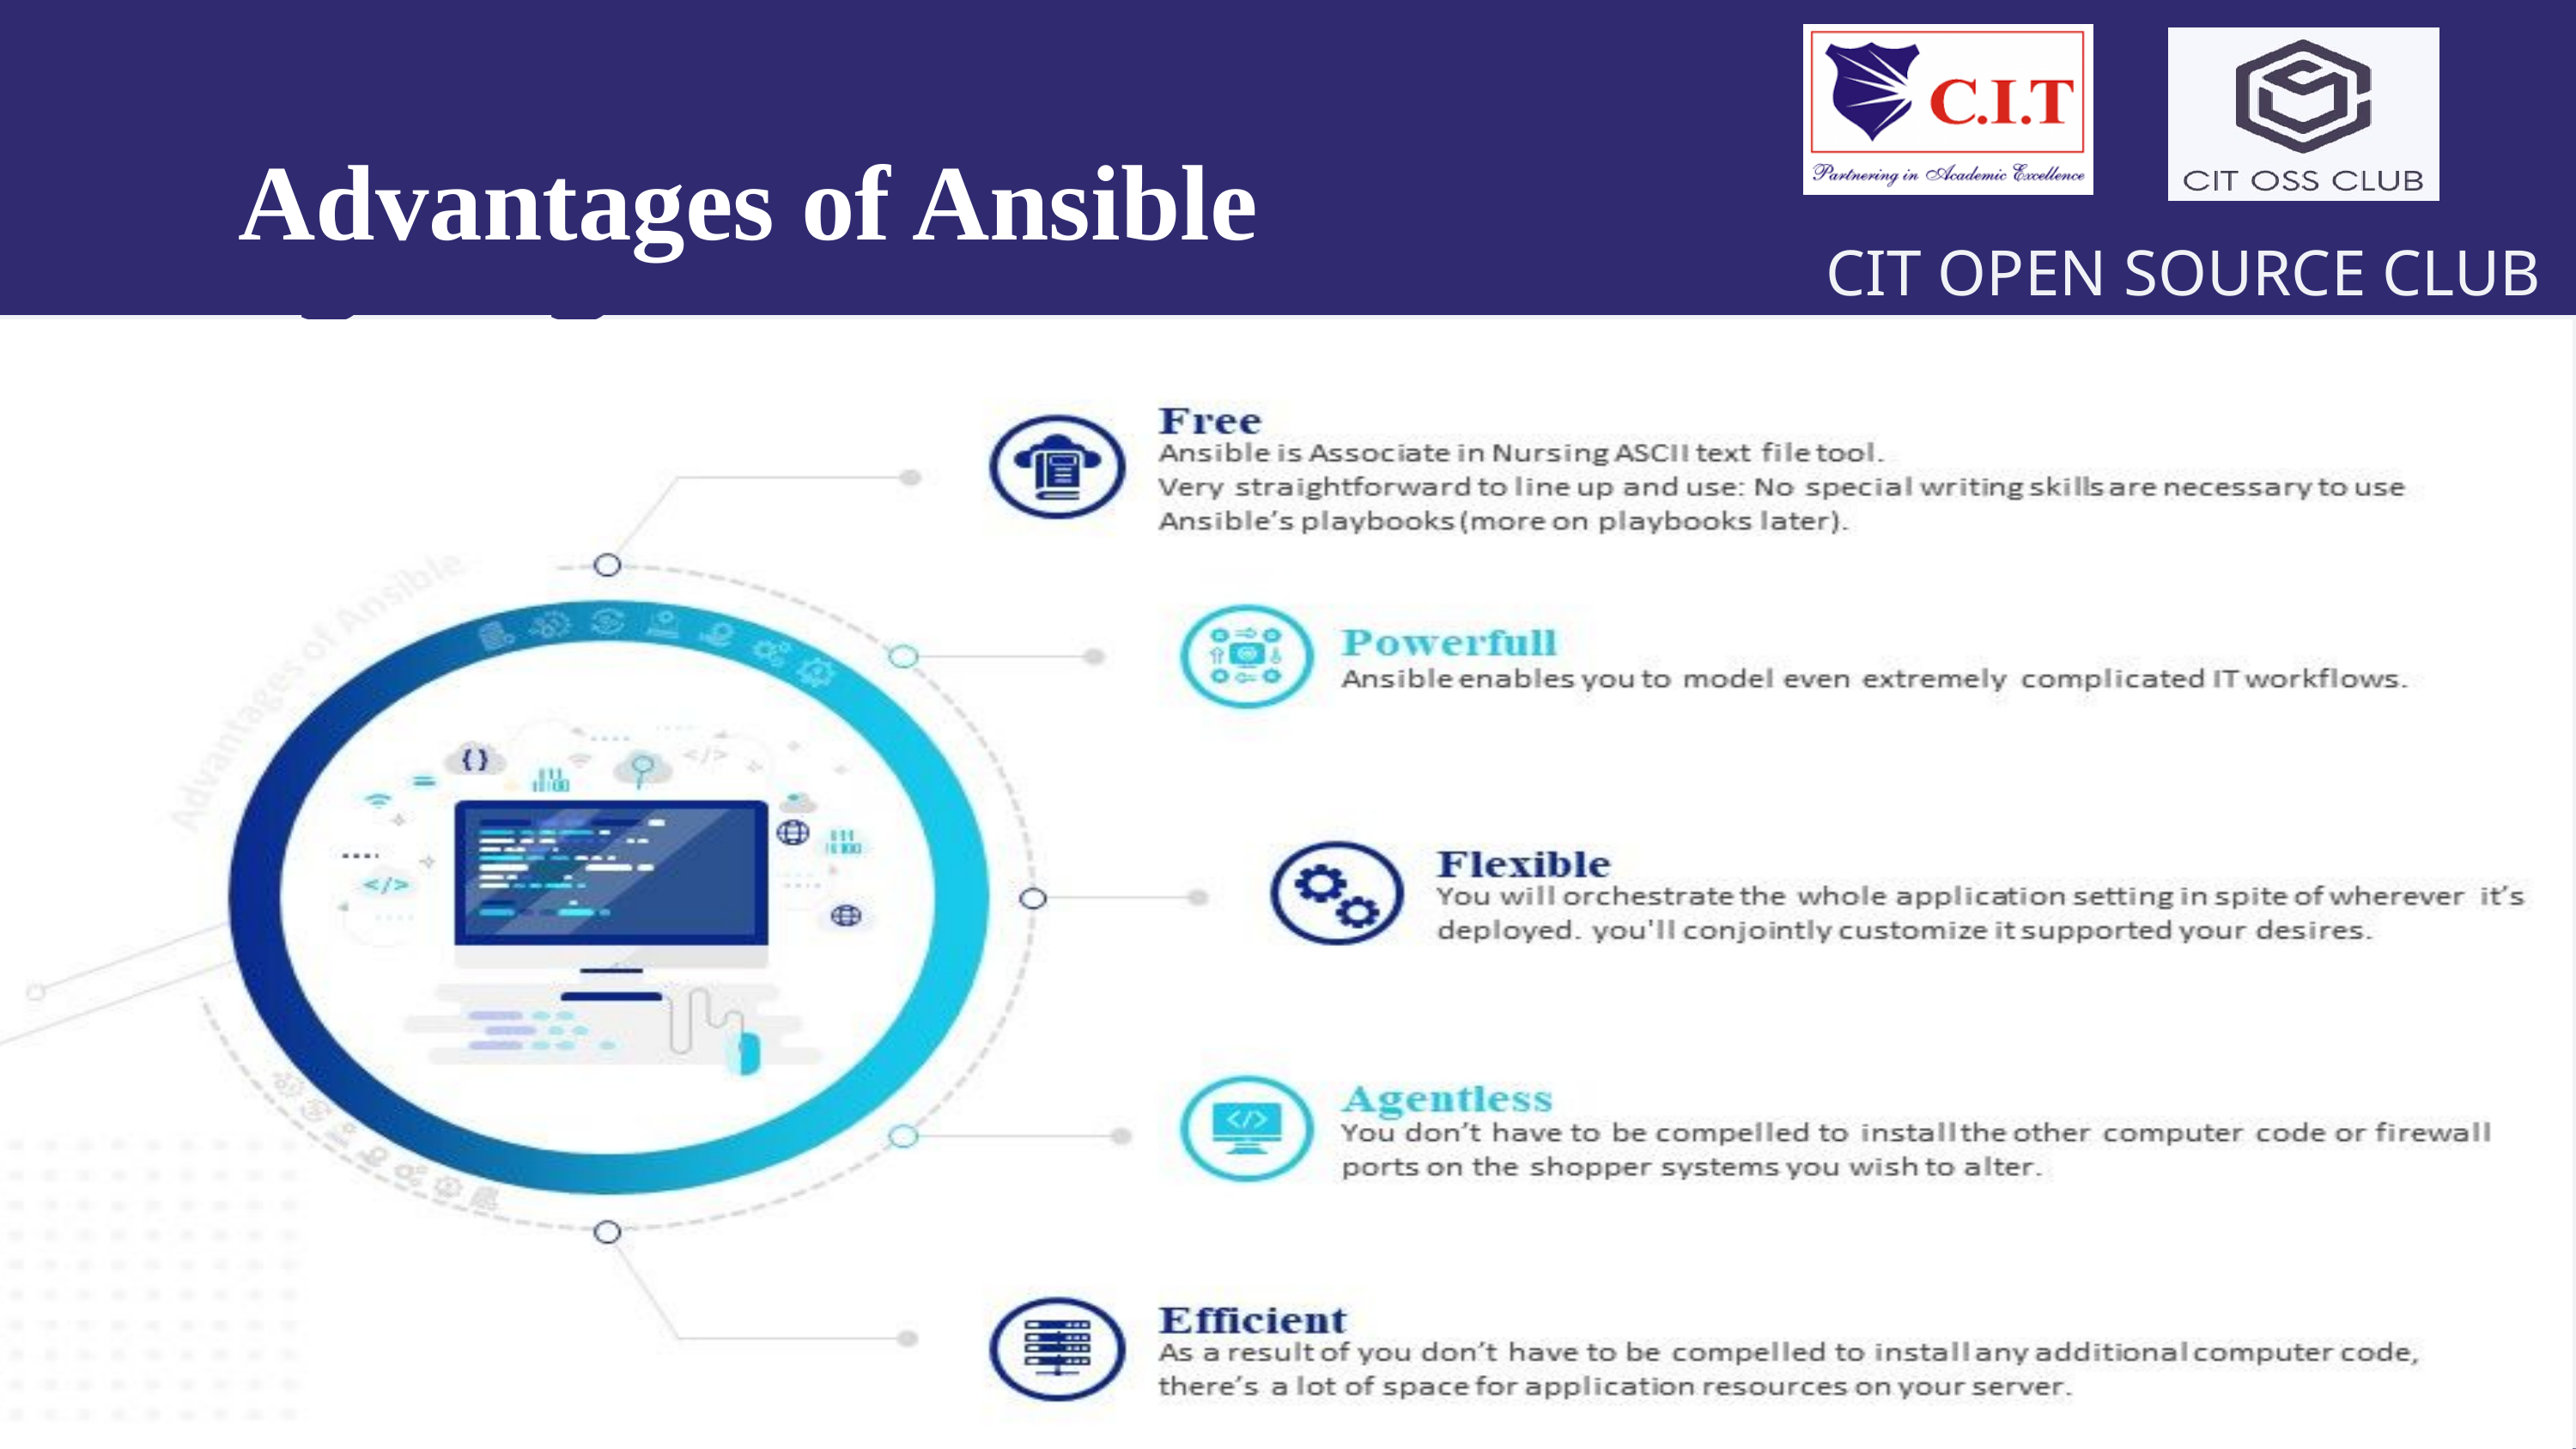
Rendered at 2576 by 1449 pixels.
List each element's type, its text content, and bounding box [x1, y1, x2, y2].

text_box Advantages of Ansible [225, 125, 1438, 268]
picture [0, 319, 2573, 1449]
picture [2167, 27, 2439, 201]
text_box CIT OPEN SOURCE CLUB [1826, 220, 2576, 308]
picture [1802, 24, 2093, 195]
text_box Highlights [144, 144, 1492, 317]
text_box [1492, 315, 2576, 318]
